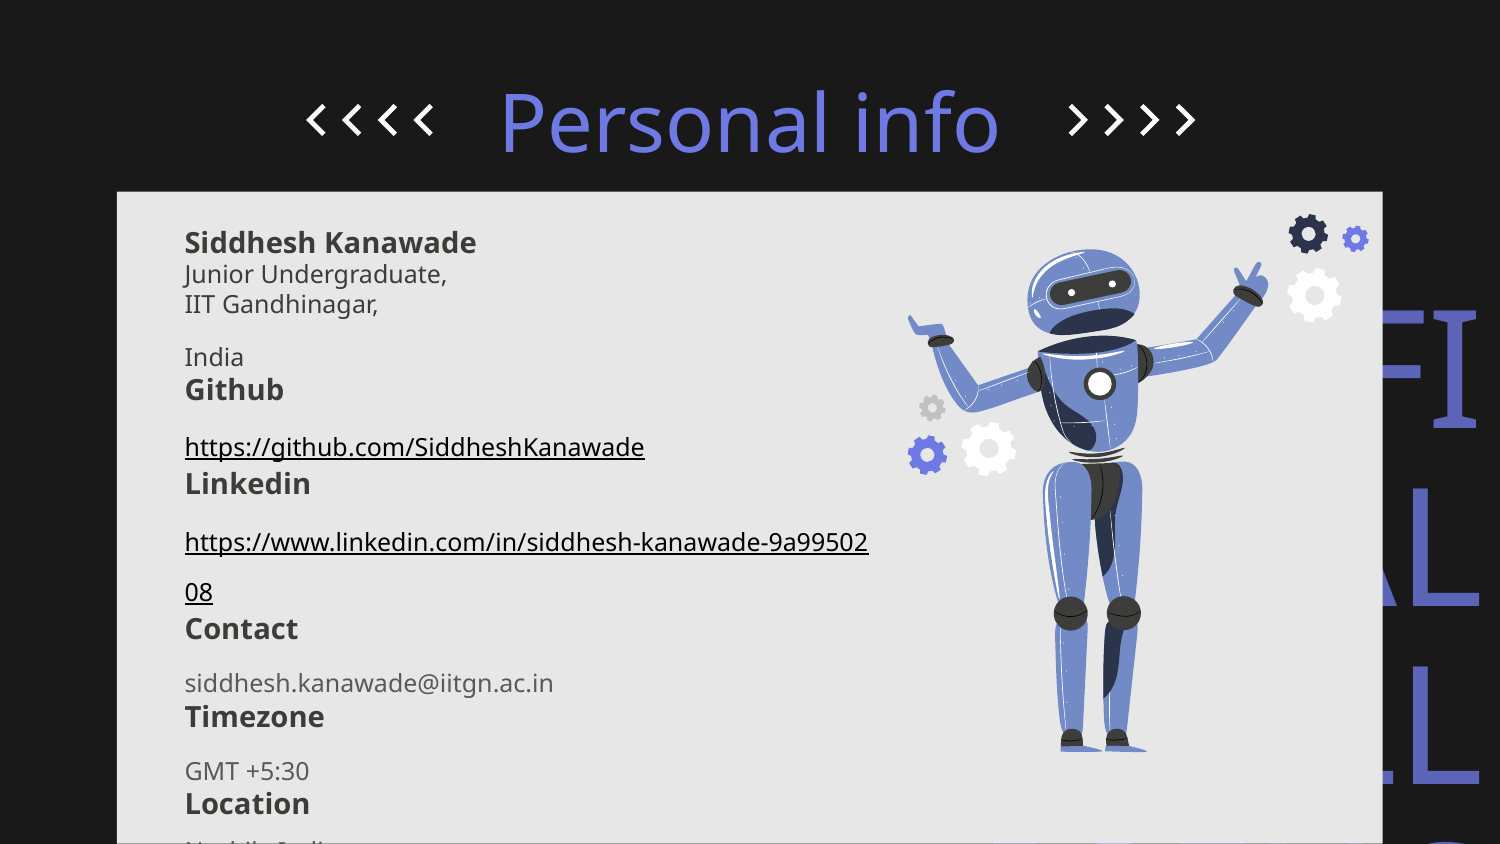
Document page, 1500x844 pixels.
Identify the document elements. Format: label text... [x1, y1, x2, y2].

text_box Siddhesh Kanawade Junior Undergraduate, IIT Gandhinagar, India Github https://github.com/SiddheshKanawade Linkedin https://www.linkedin.com/in/siddhesh-kanawade-9a9950208 Contact siddhesh.kanawade@iitgn.ac.in Timezone GMT +5:30 Location Nashik, India [169, 229, 888, 809]
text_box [1068, 103, 1196, 137]
text_box [1288, 214, 1329, 254]
title Personal info [118, 72, 1382, 167]
text_box [1287, 267, 1342, 323]
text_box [305, 103, 433, 137]
text_box [1342, 225, 1369, 253]
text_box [907, 249, 1269, 753]
